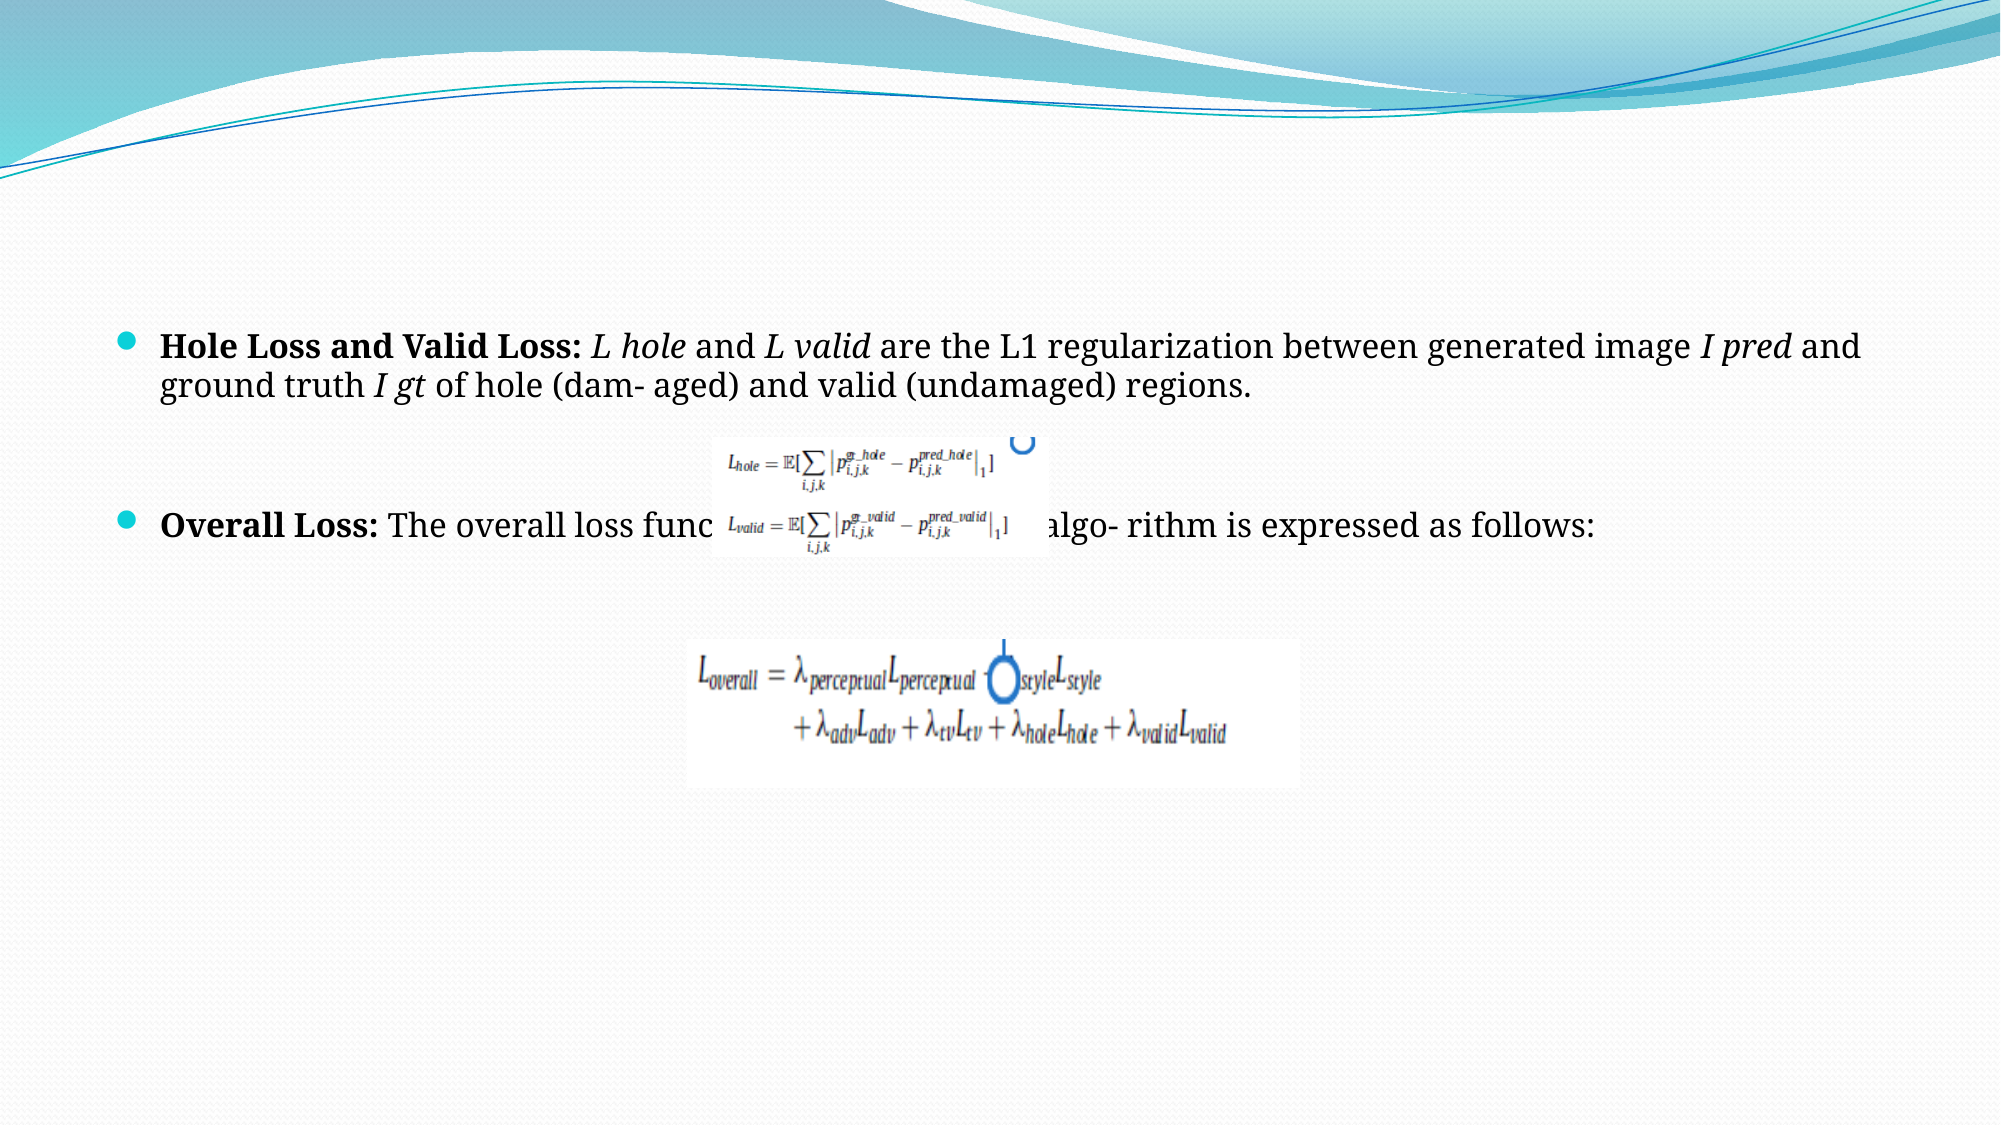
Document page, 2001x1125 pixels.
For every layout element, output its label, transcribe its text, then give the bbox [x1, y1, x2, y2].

list Hole Loss and Valid Loss: L hole and L valid are the L1 regularization between generated image I pred and ground truth I gt of hole (dam- aged) and valid (undamaged) regions. Overall Loss: The overall loss function of the proposed algo- rithm is expressed as follows: [99, 317, 1900, 1038]
picture [712, 437, 1049, 557]
picture [687, 639, 1301, 788]
